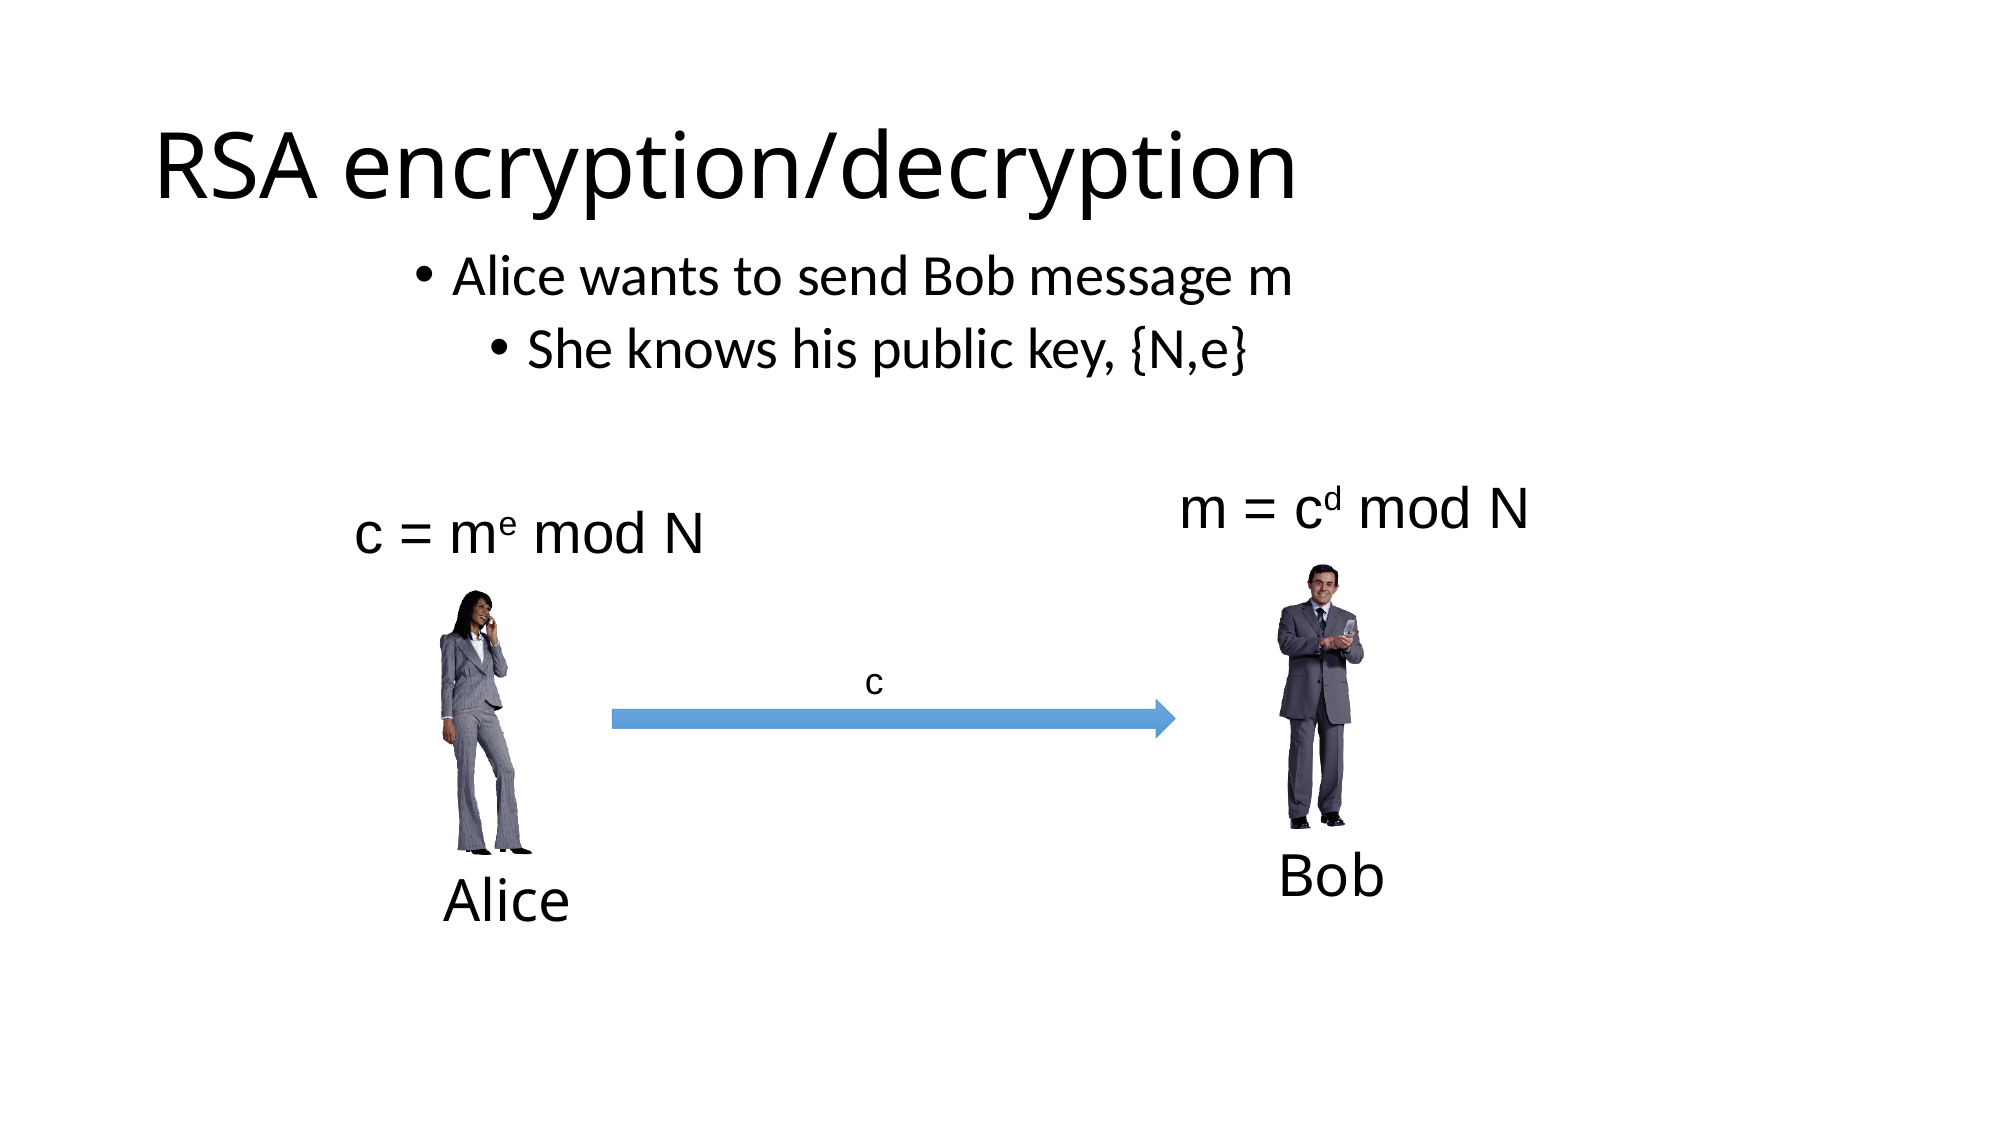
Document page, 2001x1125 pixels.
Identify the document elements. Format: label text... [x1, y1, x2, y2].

text_box c [849, 649, 900, 710]
list Alice wants to send Bob message m She knows his public key, {N,e} [399, 237, 1675, 500]
title RSA encryption/decryption [137, 59, 1863, 278]
text_box Bob [1262, 830, 1401, 916]
picture [437, 587, 535, 857]
text_box Alice [428, 856, 586, 941]
text_box c = me mod N [339, 487, 721, 573]
text_box m = cd mod N [1164, 462, 1546, 548]
picture [1274, 562, 1366, 831]
text_box [611, 698, 1176, 739]
